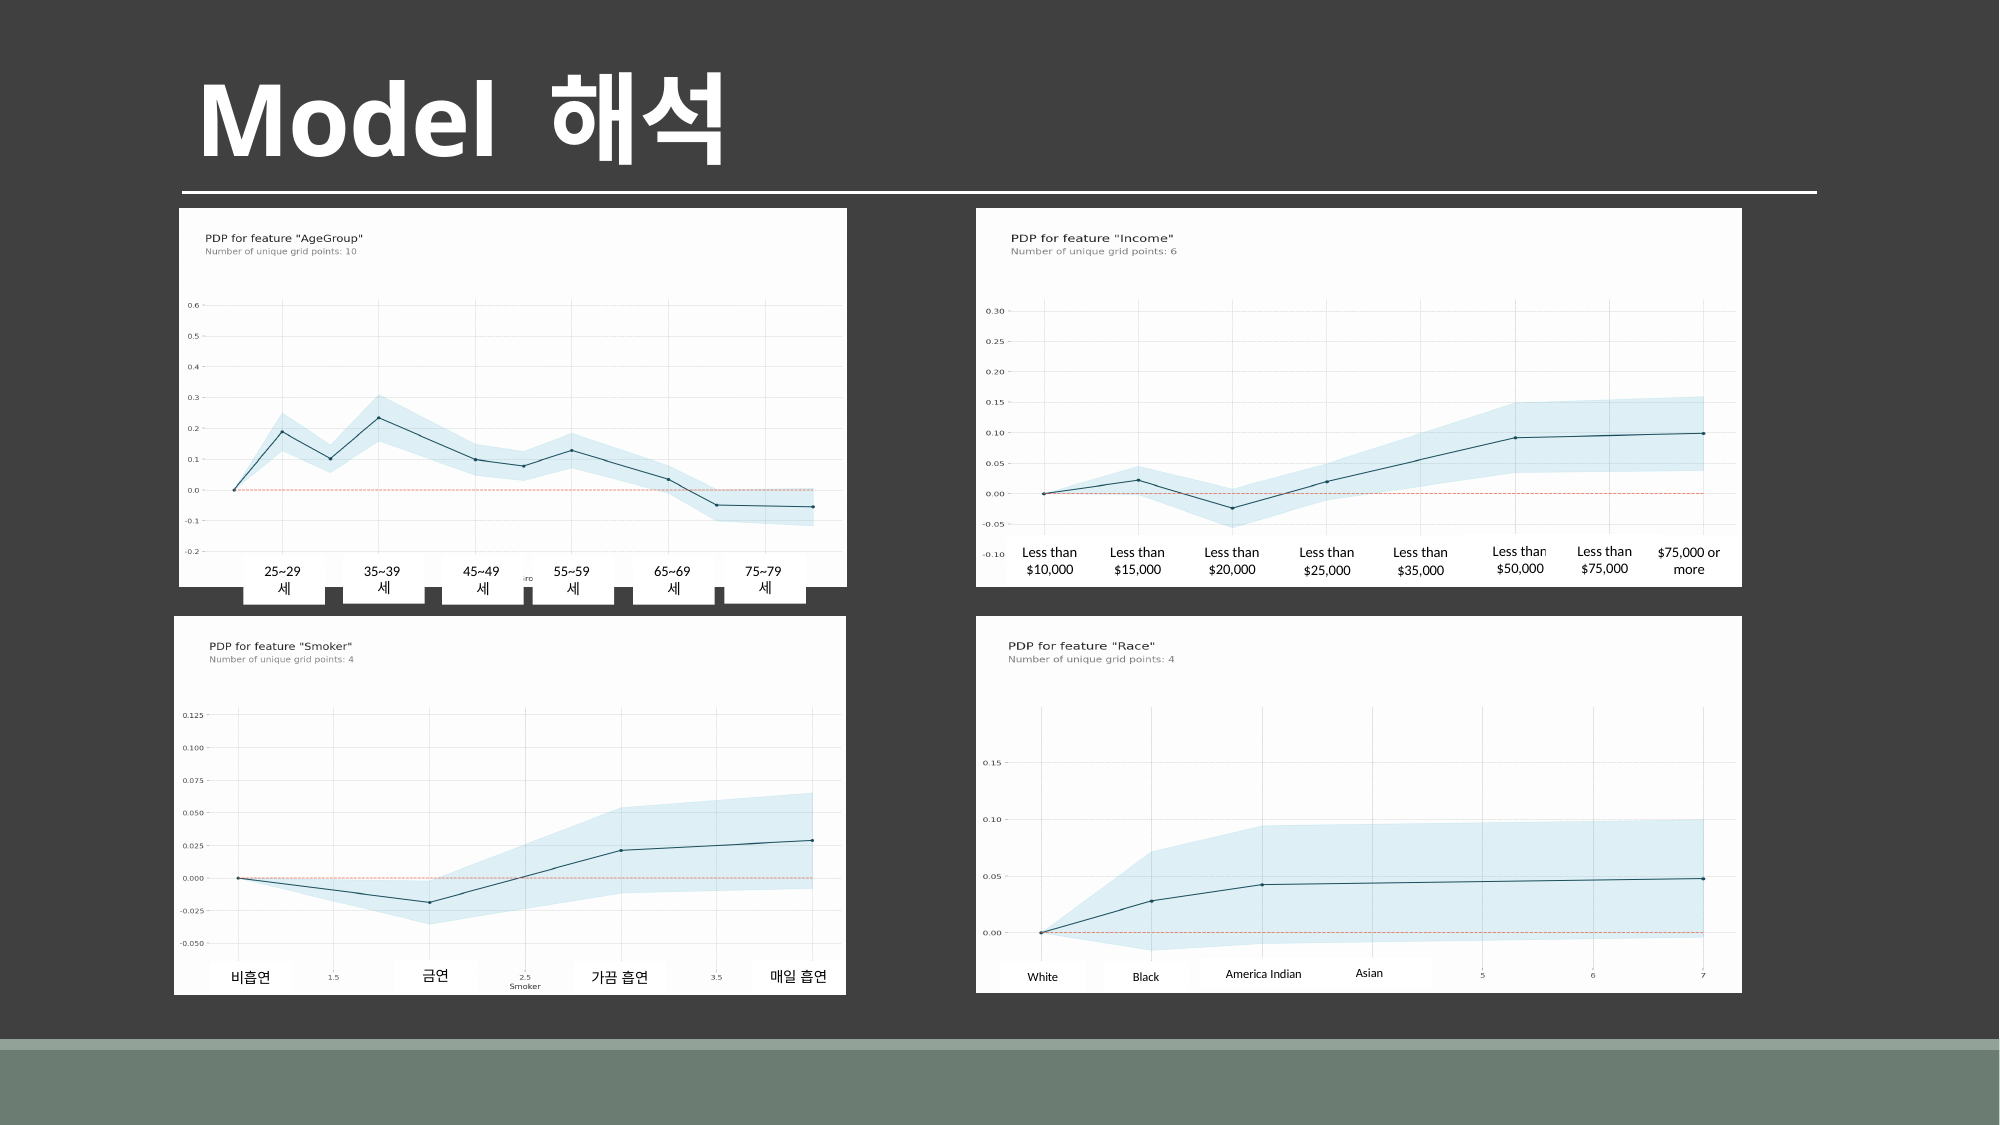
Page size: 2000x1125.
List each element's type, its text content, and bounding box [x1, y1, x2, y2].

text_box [174, 616, 847, 995]
title Model 해석 [179, 47, 1830, 185]
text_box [179, 208, 847, 588]
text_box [975, 208, 1742, 587]
picture [975, 616, 1742, 994]
